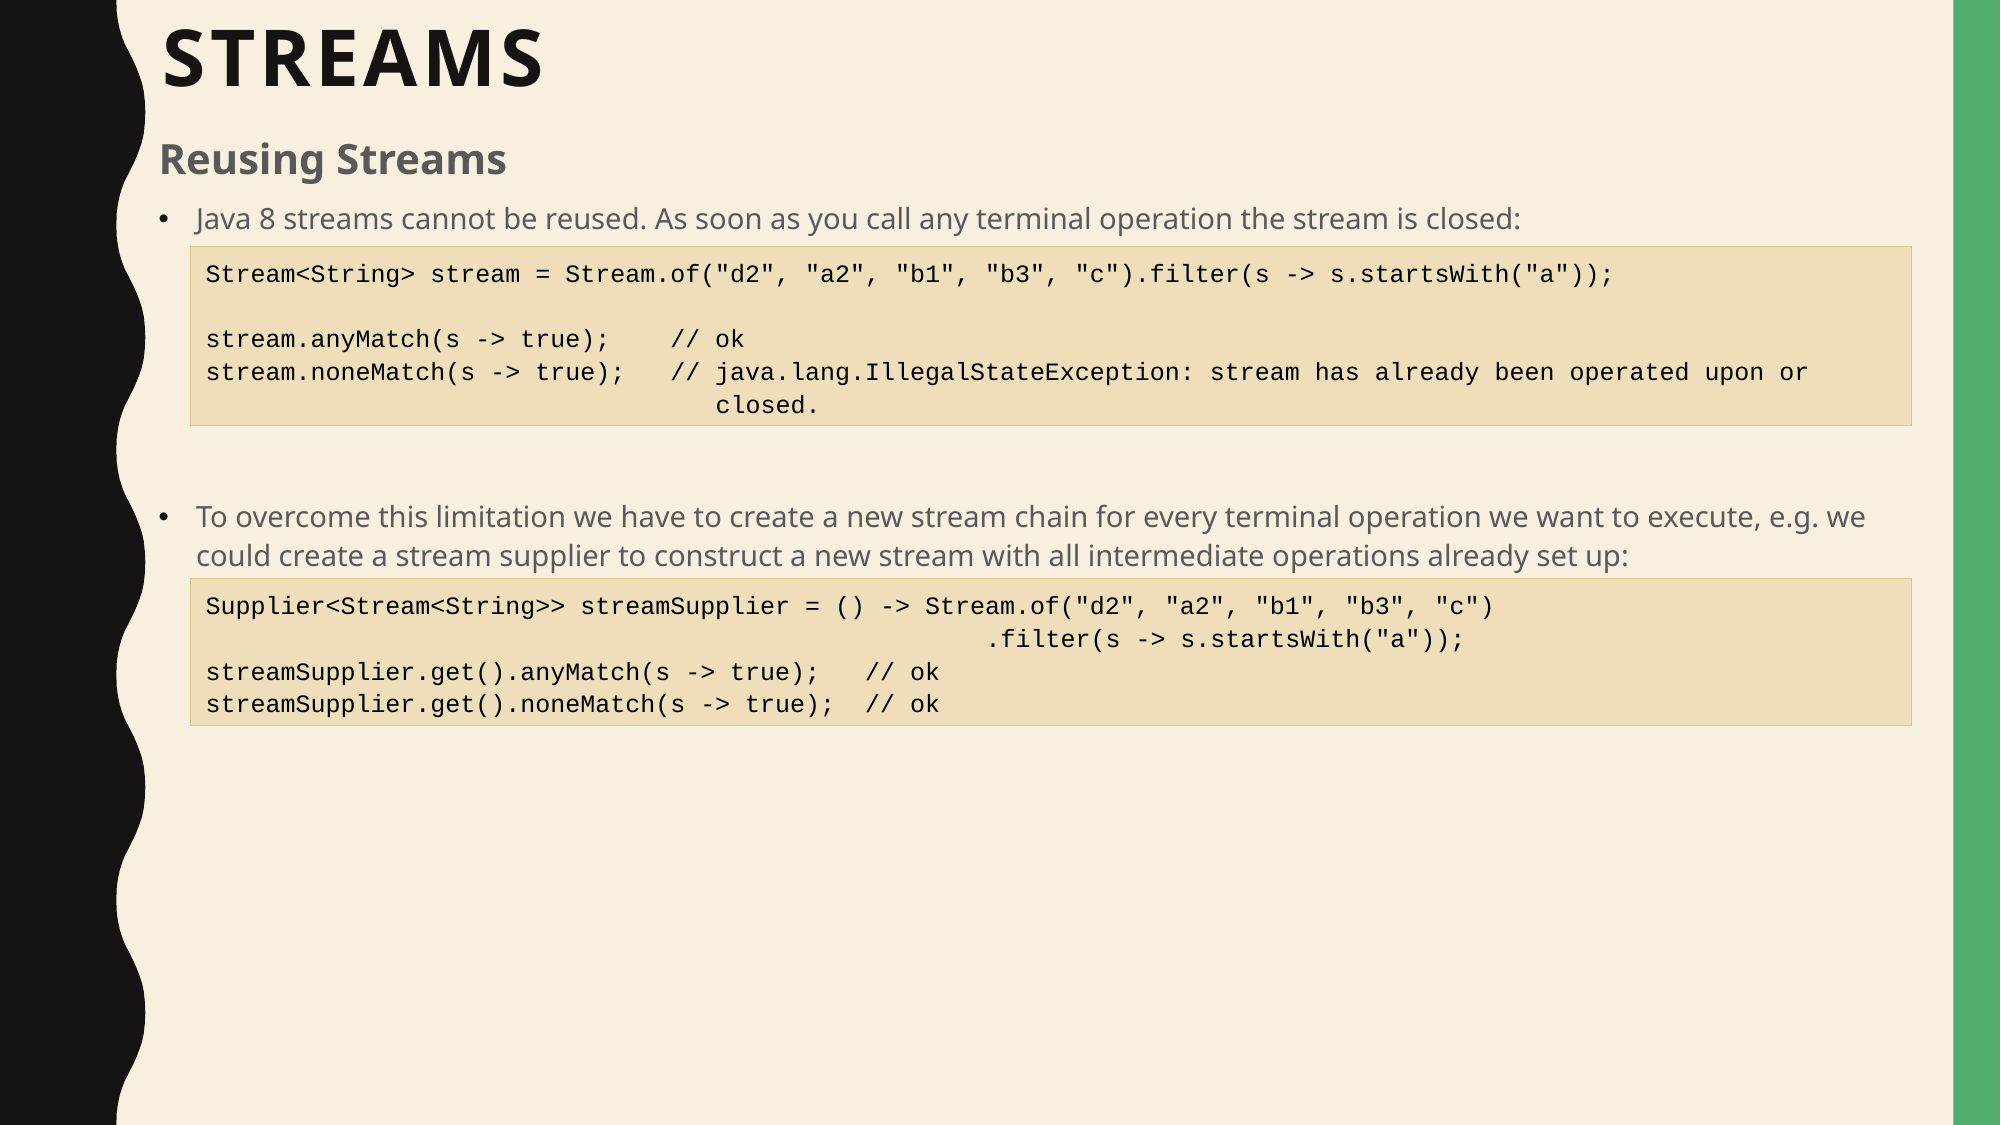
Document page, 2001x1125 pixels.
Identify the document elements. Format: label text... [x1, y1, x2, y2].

text_box Supplier<Stream<String>> streamSupplier = () -> Stream.of("d2", "a2", "b1", "b3", "c") .filter(s -> s.startsWith("a")); streamSupplier.get().anyMatch(s -> true); // ok streamSupplier.get().noneMatch(s -> true); // ok [190, 578, 1912, 726]
text_box Stream<String> stream = Stream.of("d2", "a2", "b1", "b3", "c").filter(s -> s.startsWith("a")); stream.anyMatch(s -> true); // ok stream.noneMatch(s -> true); // java.lang.IllegalStateException: stream has already been operated upon or closed. [190, 246, 1912, 426]
title Streams [147, 11, 1955, 112]
list Reusing Streams Java 8 streams cannot be reused. As soon as you call any terminal operation the stream is closed: To overcome this limitation we have to create a new stream chain for every terminal operation we want to execute, e.g. we could create a stream supplier to construct a new stream with all intermediate operations already set up: [143, 120, 1953, 1098]
